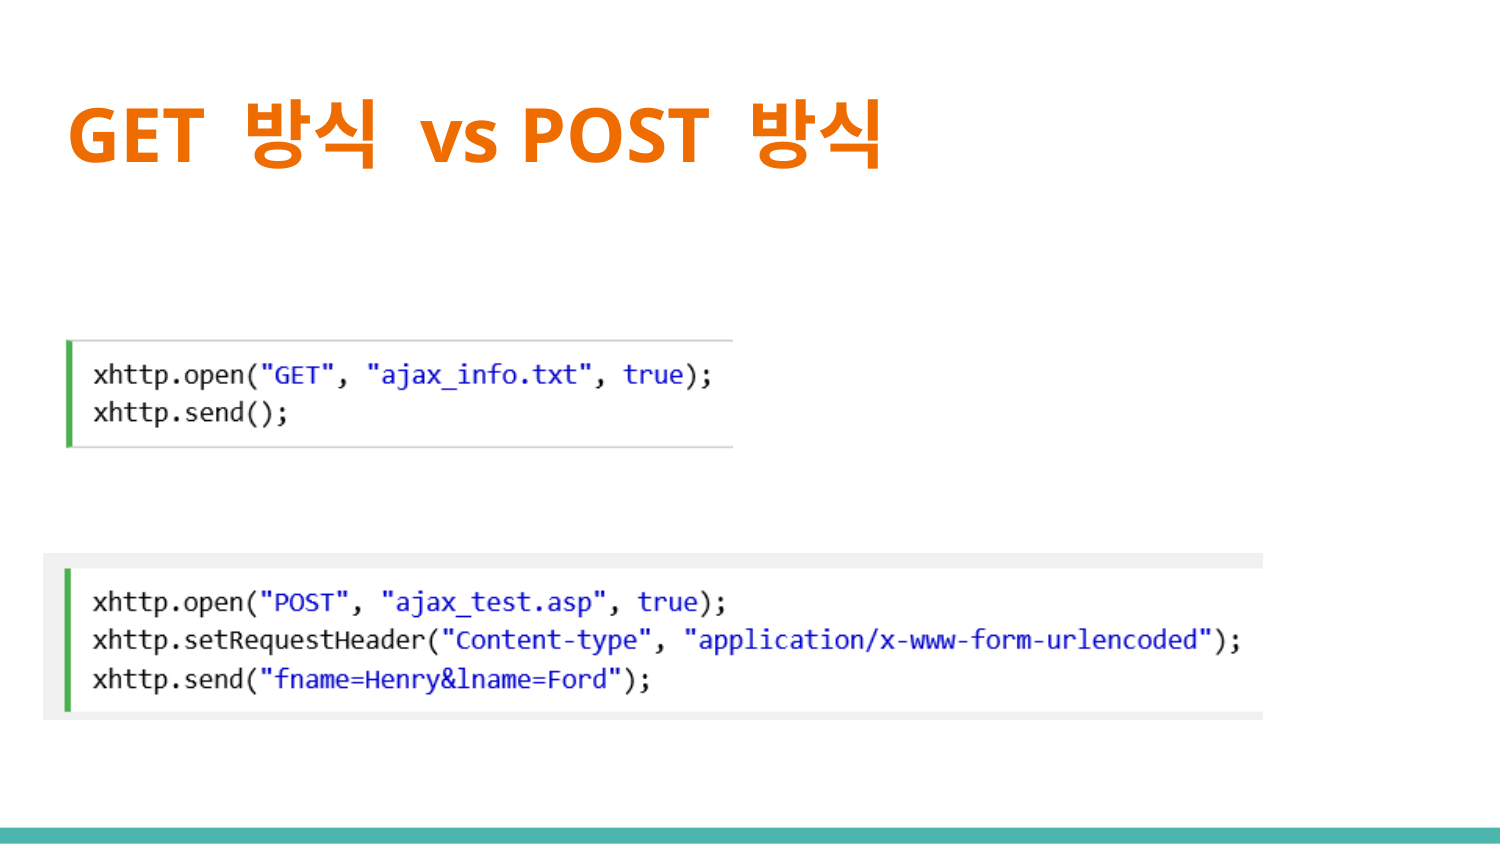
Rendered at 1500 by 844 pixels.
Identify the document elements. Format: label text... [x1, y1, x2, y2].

picture [57, 329, 733, 464]
title GET 방식 vs POST 방식 [51, 72, 1449, 189]
picture [43, 553, 1263, 720]
